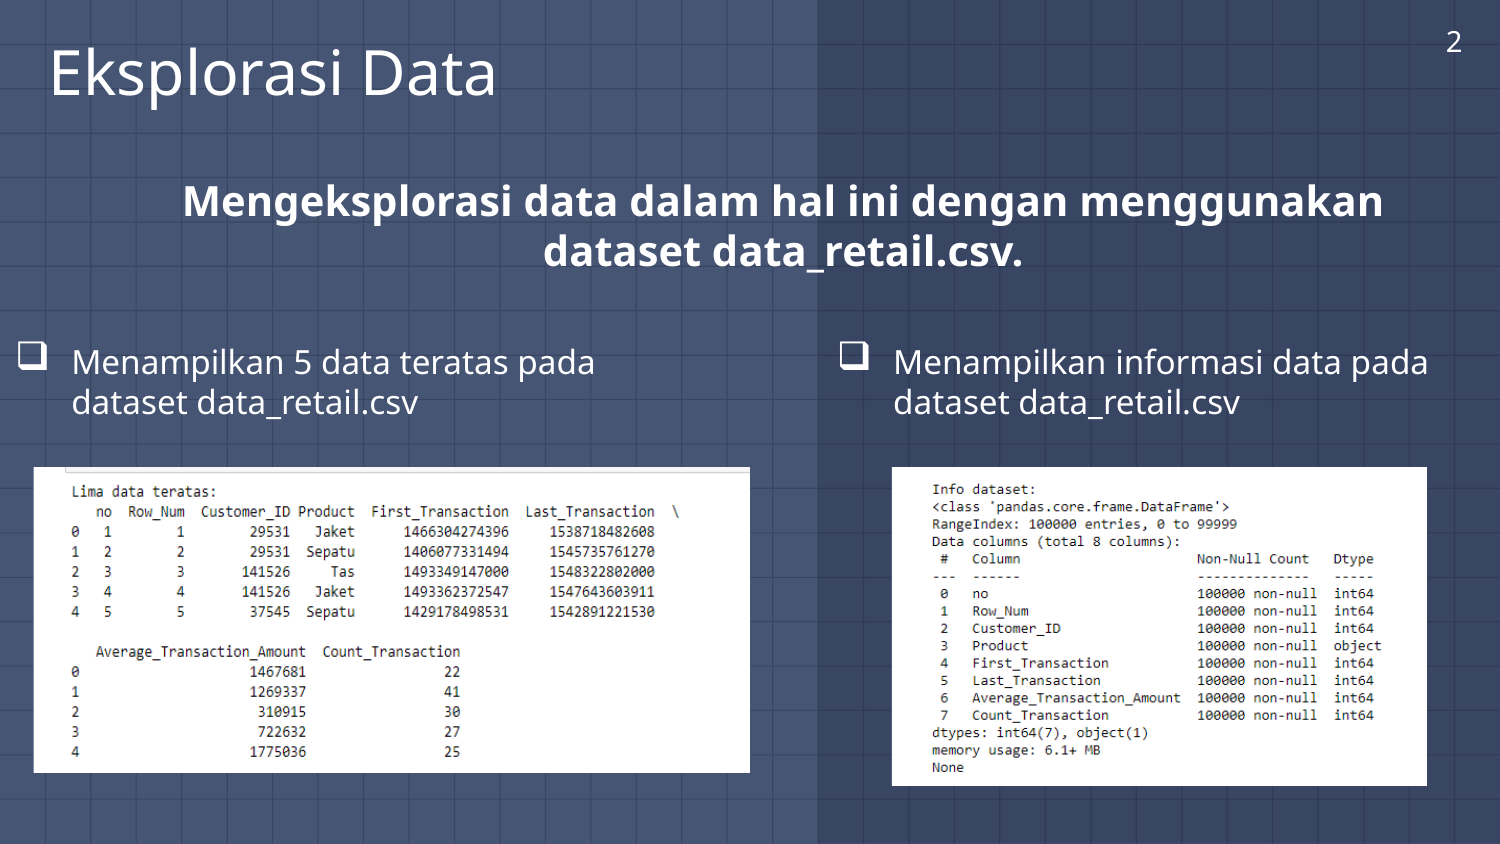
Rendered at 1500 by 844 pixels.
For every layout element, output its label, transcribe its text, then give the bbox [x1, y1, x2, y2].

picture [891, 467, 1428, 786]
list Menampilkan 5 data teratas pada dataset data_retail.csv [0, 325, 737, 396]
title Eksplorasi Data [33, 17, 688, 159]
picture [33, 467, 751, 773]
text_box Menampilkan informasi data pada dataset data_retail.csv [821, 325, 1500, 396]
slide_number 2 [1408, 0, 1500, 88]
text_box Mengeksplorasi data dalam hal ini dengan menggunakan dataset data_retail.csv. [111, 159, 1456, 300]
